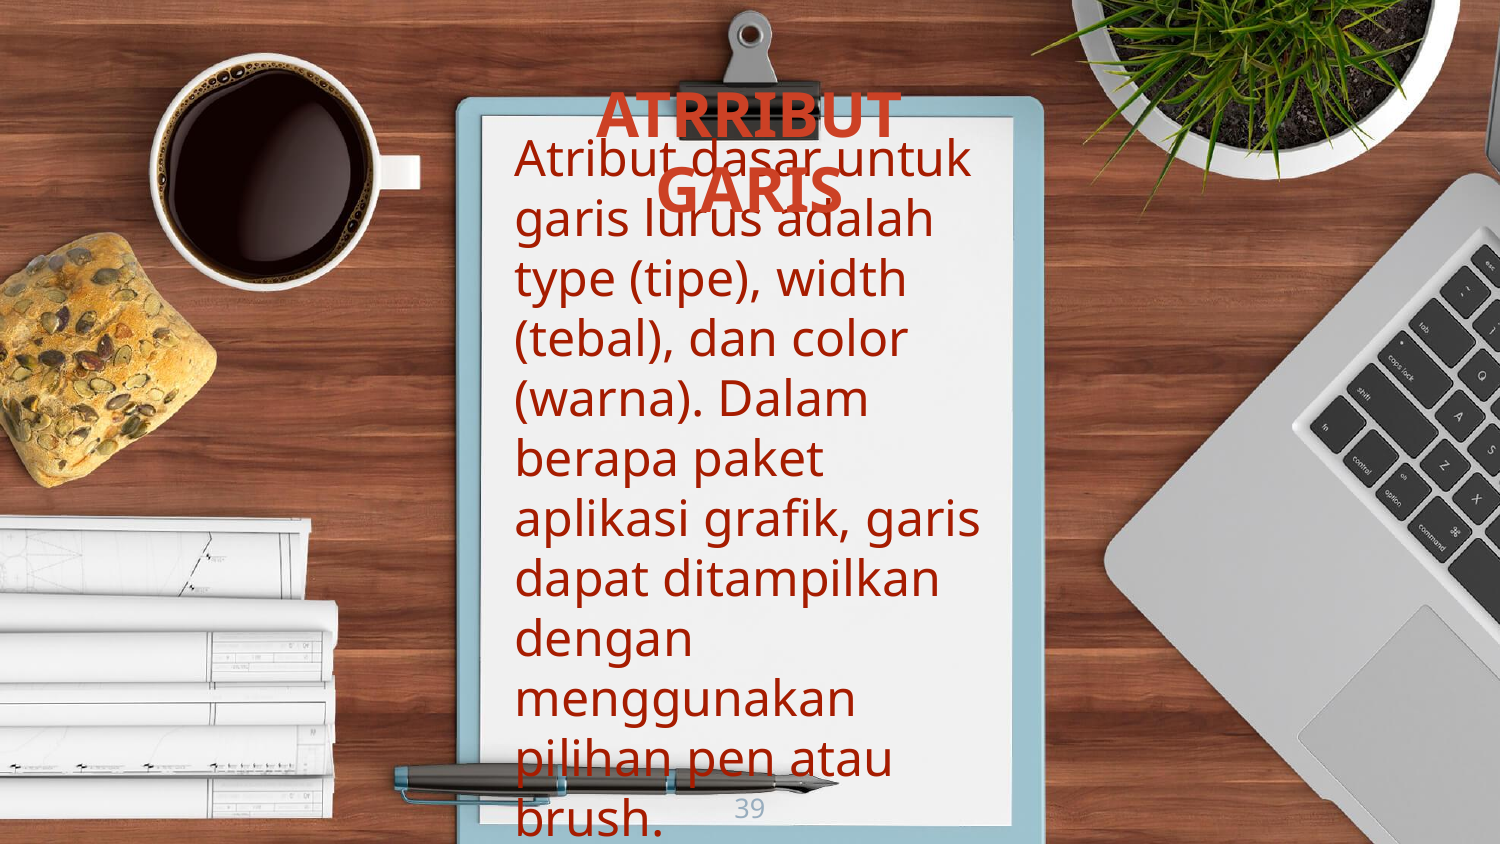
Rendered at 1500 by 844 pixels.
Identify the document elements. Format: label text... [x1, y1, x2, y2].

title ATRRIBUT GARIS [500, 58, 1000, 226]
list Atribut dasar untuk garis lurus adalah type (tipe), width (tebal), dan color (warna). Dalam berapa paket aplikasi grafik, garis dapat ditampilkan dengan menggunakan pilihan pen atau brush. [514, 377, 986, 740]
slide_number ‹#› [705, 775, 795, 844]
picture [0, 0, 1500, 844]
